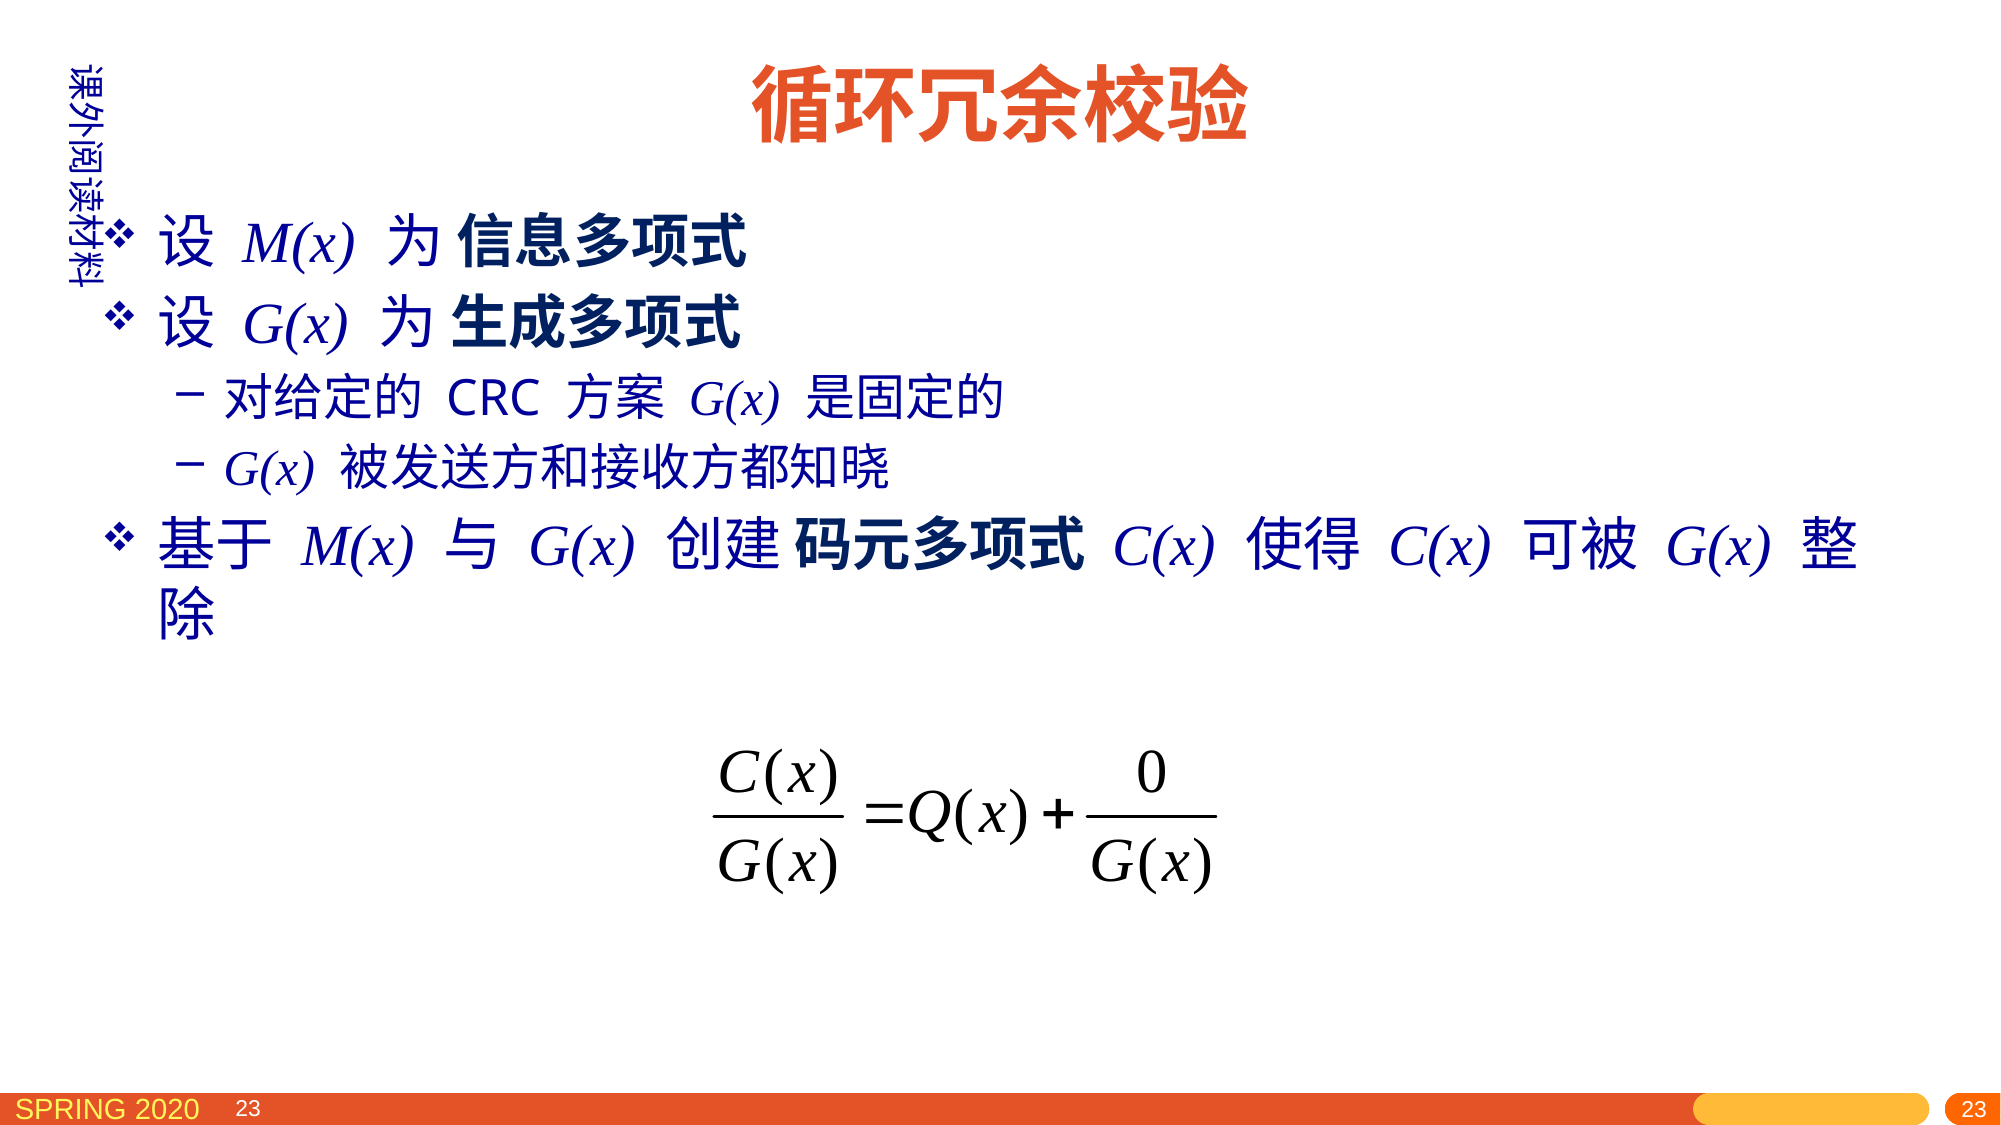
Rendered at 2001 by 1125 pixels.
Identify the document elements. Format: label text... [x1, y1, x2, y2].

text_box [703, 732, 1232, 906]
title 循环冗余校验 [86, 42, 1914, 161]
list 设 M(x) 为 信息多项式 设 G(x) 为 生成多项式 对给定的 CRC 方案 G(x) 是固定的 G(x) 被发送方和接收方都知晓 基于 M(x) 与 G(x) 创建 码元多项式 C(x) 使得 C(x) 可被 G(x) 整除 [86, 196, 1914, 944]
text_box 课外阅读材料 [42, 48, 118, 439]
